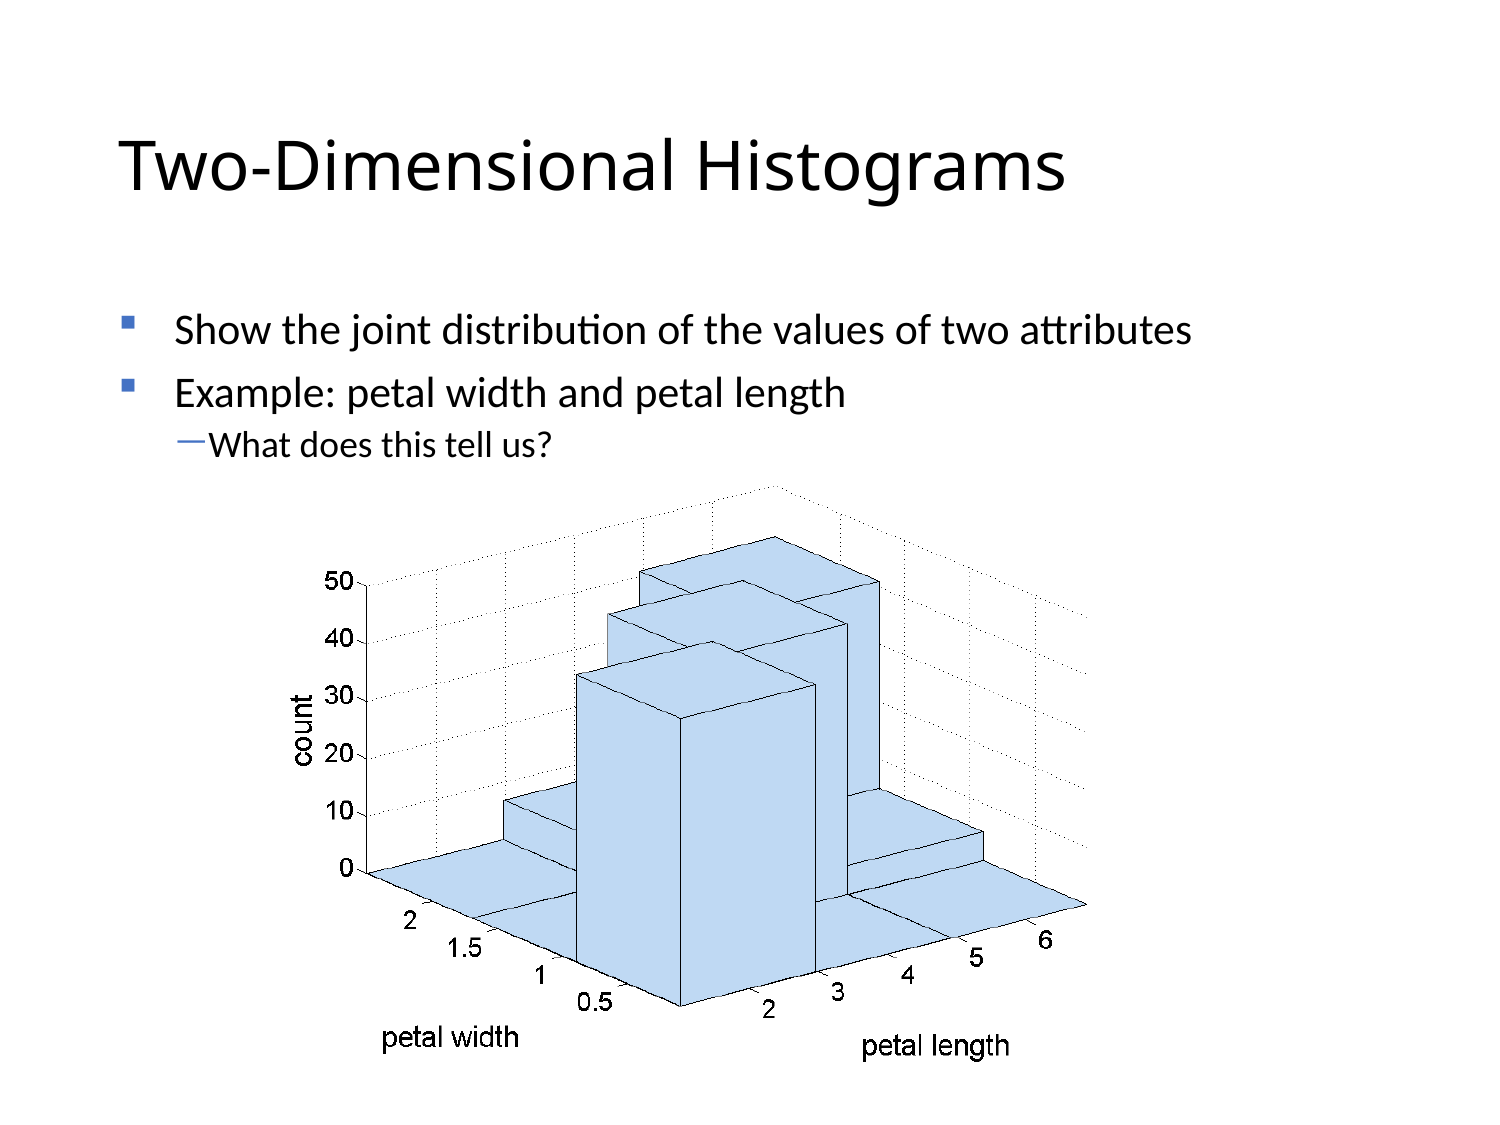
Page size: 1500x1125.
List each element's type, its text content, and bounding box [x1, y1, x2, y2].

list Show the joint distribution of the values of two attributes Example: petal width and petal length What does this tell us? [103, 299, 1397, 1014]
picture [246, 437, 1175, 1075]
title Two-Dimensional Histograms [103, 59, 1397, 278]
